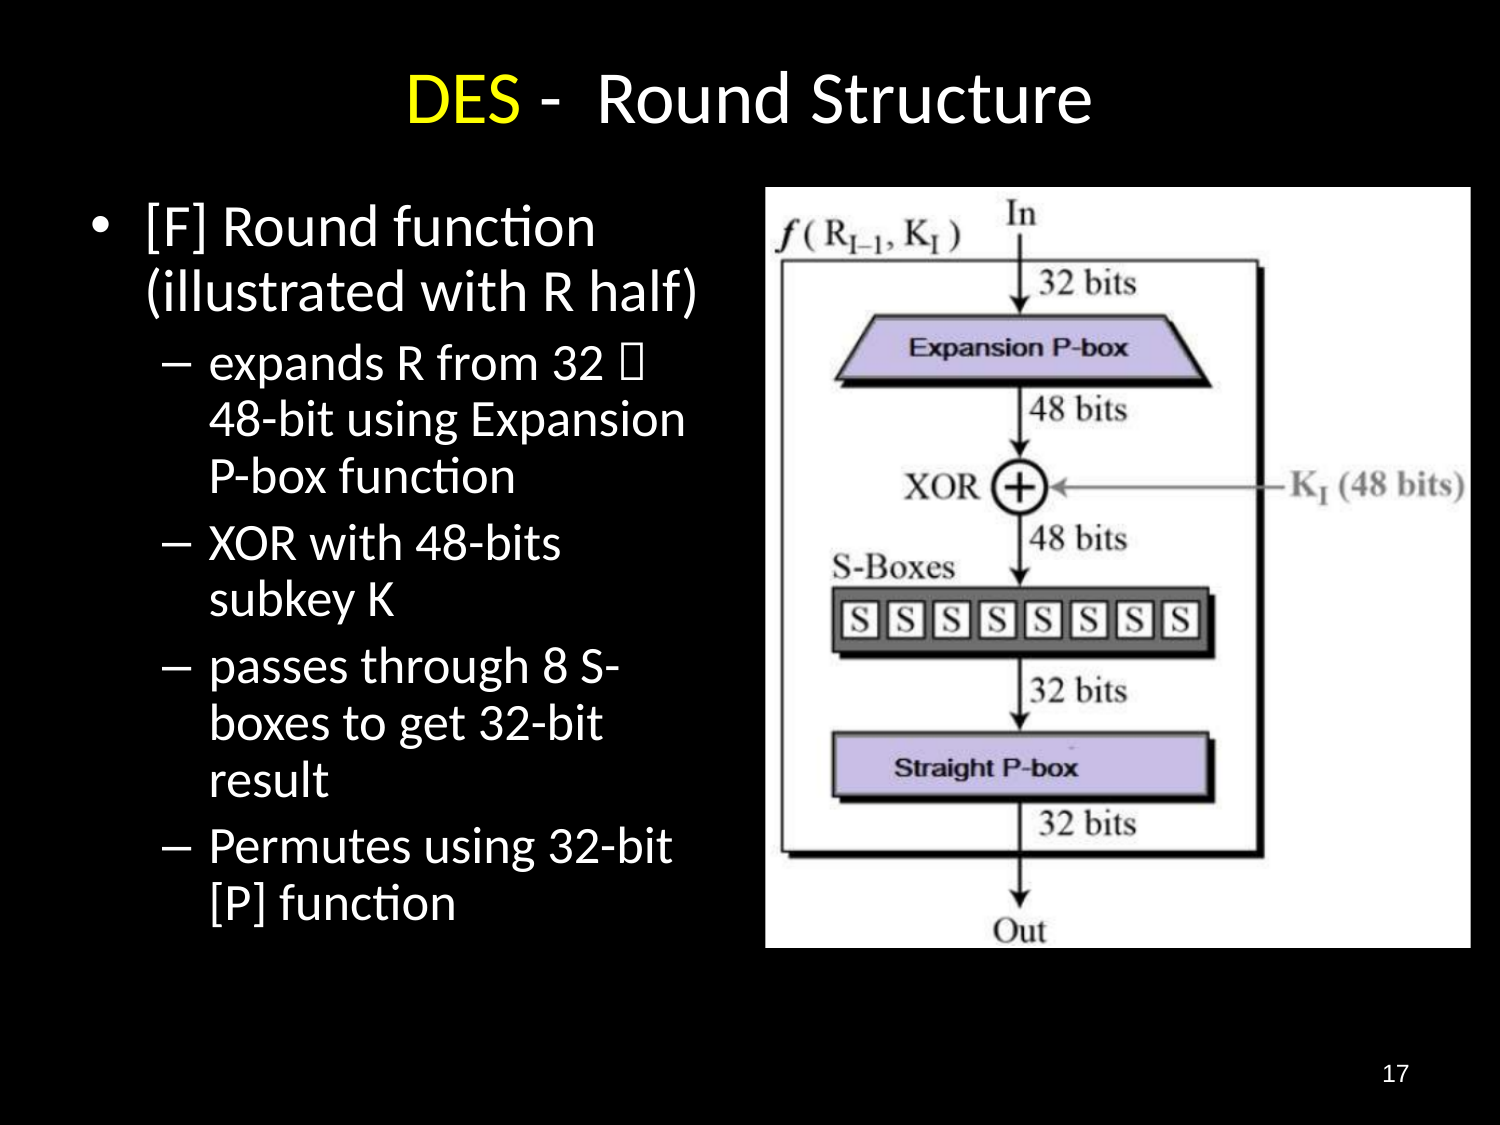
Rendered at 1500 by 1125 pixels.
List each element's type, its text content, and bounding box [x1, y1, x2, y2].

list [F] Round function (illustrated with R half) expands R from 32  48-bit using Expansion P-box function XOR with 48-bits subkey K passes through 8 S-boxes to get 32-bit result Permutes using 32-bit [P] function [75, 187, 720, 1012]
slide_number 17 [1074, 1042, 1425, 1103]
picture [765, 187, 1471, 948]
title DES - Round Structure [75, 0, 1425, 188]
